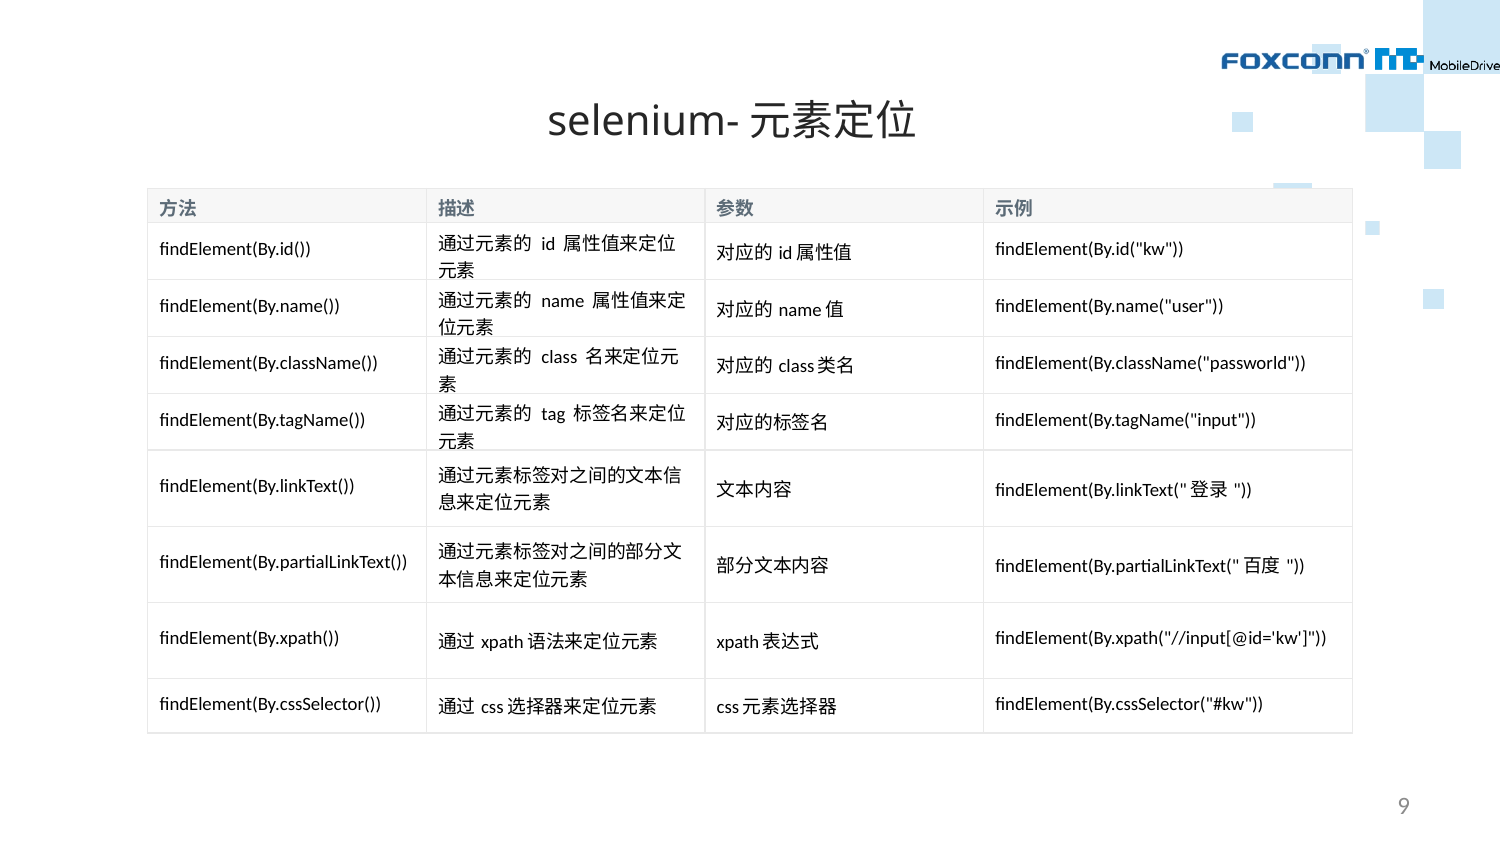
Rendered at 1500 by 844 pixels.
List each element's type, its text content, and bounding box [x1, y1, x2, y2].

picture [1173, 0, 1500, 316]
table_cell css元素选择器 [706, 679, 983, 732]
table_cell 对应的class类名 [706, 337, 983, 393]
table_cell findElement(By.id("kw")) [984, 223, 1352, 279]
table_cell findElement(By.xpath("//input[@id='kw']")) [984, 603, 1352, 678]
slide_number 9 [1074, 782, 1425, 827]
table_cell 通过元素的 name 属性值来定位元素 [427, 280, 704, 336]
table_cell findElement(By.className("passworld")) [984, 337, 1352, 393]
table_cell findElement(By.linkText()) [148, 451, 426, 526]
table_cell 通过xpath语法来定位元素 [427, 603, 704, 678]
table_cell 通过元素标签对之间的部分文本信息来定位元素 [427, 527, 704, 602]
table_cell 对应的id属性值 [706, 223, 983, 279]
table_header 描述 [427, 189, 704, 222]
table_cell 通过元素的 class 名来定位元素 [427, 337, 704, 393]
table_cell findElement(By.linkText("登录")) [984, 451, 1352, 526]
table_cell 通过元素标签对之间的文本信息来定位元素 [427, 451, 704, 526]
table_cell findElement(By.name("user")) [984, 280, 1352, 336]
table_cell 通过元素的 tag 标签名来定位元素 [427, 394, 704, 449]
table_cell 对应的标签名 [706, 394, 983, 449]
table_cell findElement(By.cssSelector()) [148, 679, 426, 732]
table_cell 对应的name值 [706, 280, 983, 336]
table_cell findElement(By.tagName("input")) [984, 394, 1352, 449]
table_cell findElement(By.cssSelector("#kw")) [984, 679, 1352, 732]
table_cell 通过元素的 id 属性值来定位元素 [427, 223, 704, 279]
text_box selenium-元素定位 [230, 86, 1213, 152]
table_cell 文本内容 [706, 451, 983, 526]
table_cell findElement(By.className()) [148, 337, 426, 393]
table_header 方法 [148, 189, 426, 222]
table_cell findElement(By.partialLinkText("百度")) [984, 527, 1352, 602]
table_cell findElement(By.partialLinkText()) [148, 527, 426, 602]
table_cell 通过css选择器来定位元素 [427, 679, 704, 732]
table_cell findElement(By.name()) [148, 280, 426, 336]
table_header 示例 [984, 189, 1352, 222]
table_cell findElement(By.id()) [148, 223, 426, 279]
table_cell findElement(By.tagName()) [148, 394, 426, 449]
table_cell xpath表达式 [706, 603, 983, 678]
table_header 参数 [706, 189, 983, 222]
table_cell findElement(By.xpath()) [148, 603, 426, 678]
table_cell 部分文本内容 [706, 527, 983, 602]
